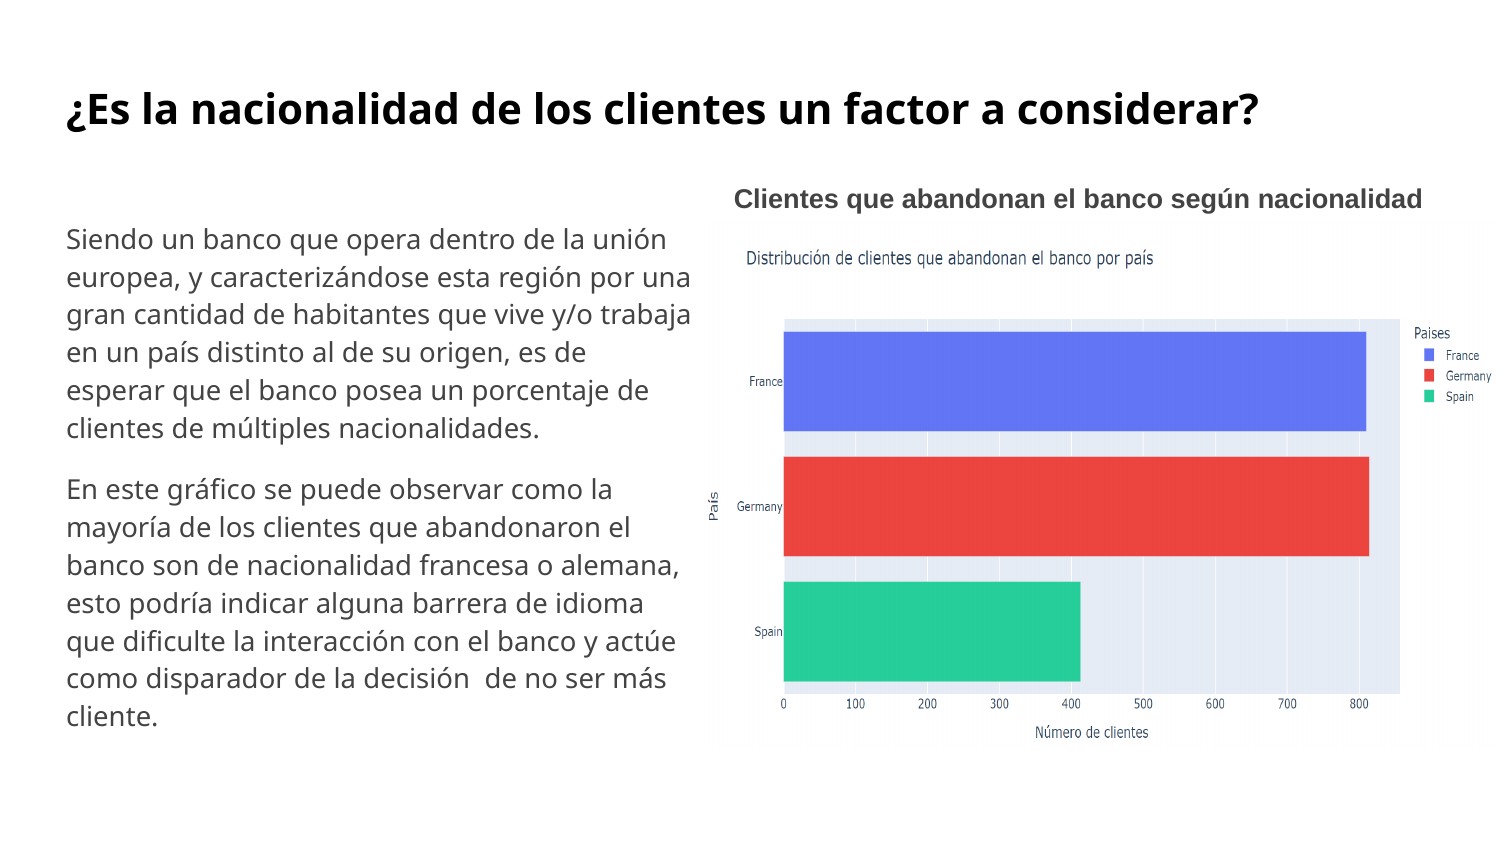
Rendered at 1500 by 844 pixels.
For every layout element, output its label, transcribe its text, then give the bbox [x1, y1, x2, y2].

title ¿Es la nacionalidad de los clientes un factor a considerar? [51, 67, 1449, 167]
text_box Clientes que abandonan el banco según nacionalidad [718, 166, 1449, 212]
picture [707, 222, 1500, 750]
list Siendo un banco que opera dentro de la unión europea, y caracterizándose esta región por una gran cantidad de habitantes que vive y/o trabaja en un país distinto al de su origen, es de esperar que el banco posea un porcentaje de clientes de múltiples nacionalidades. En este gráfico se puede observar como la mayoría de los clientes que abandonaron el banco son de nacionalidad francesa o alemana, esto podría indicar alguna barrera de idioma que dificulte la interacción con el banco y actúe como disparador de la decisión de no ser más cliente. [51, 201, 708, 750]
